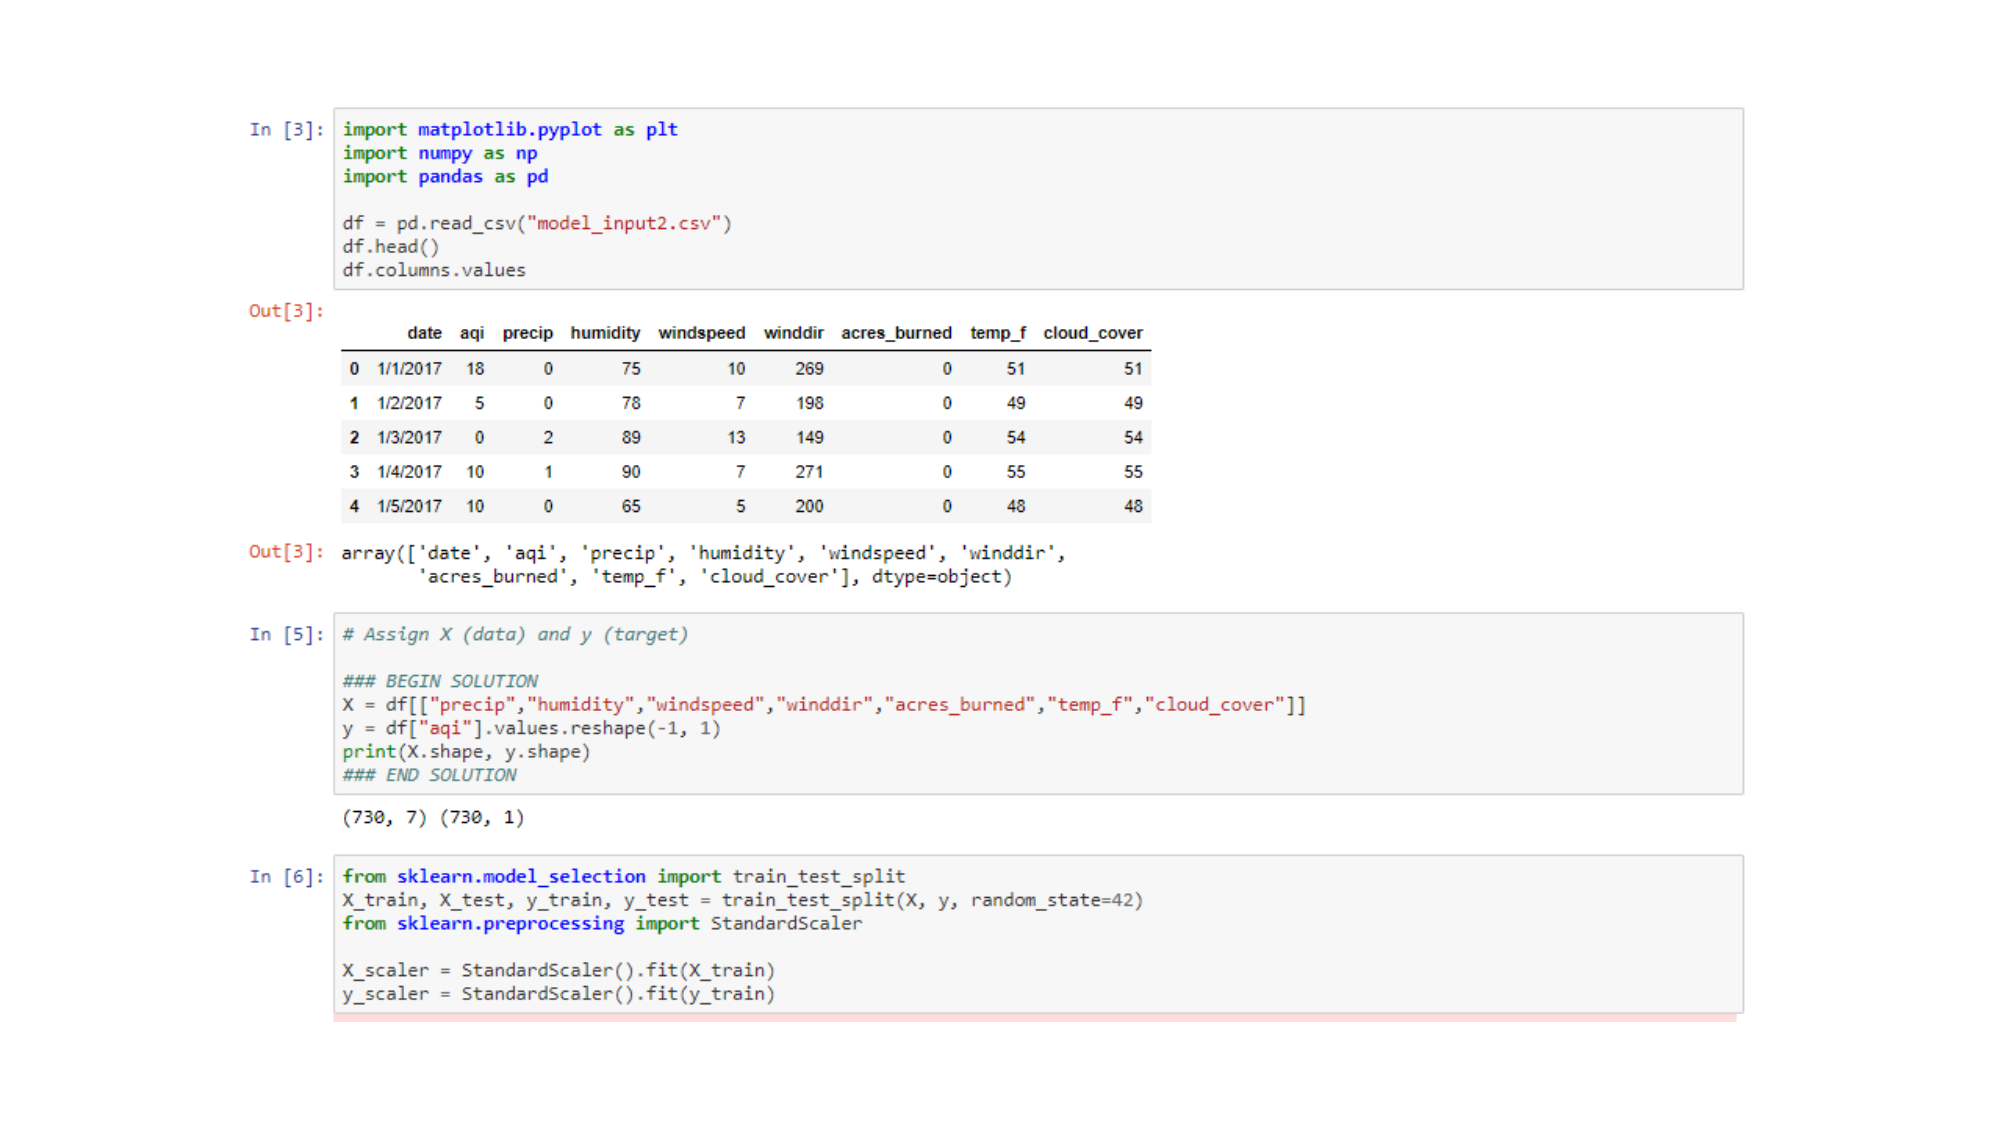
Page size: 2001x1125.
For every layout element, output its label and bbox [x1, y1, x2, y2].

picture [246, 103, 1754, 1022]
